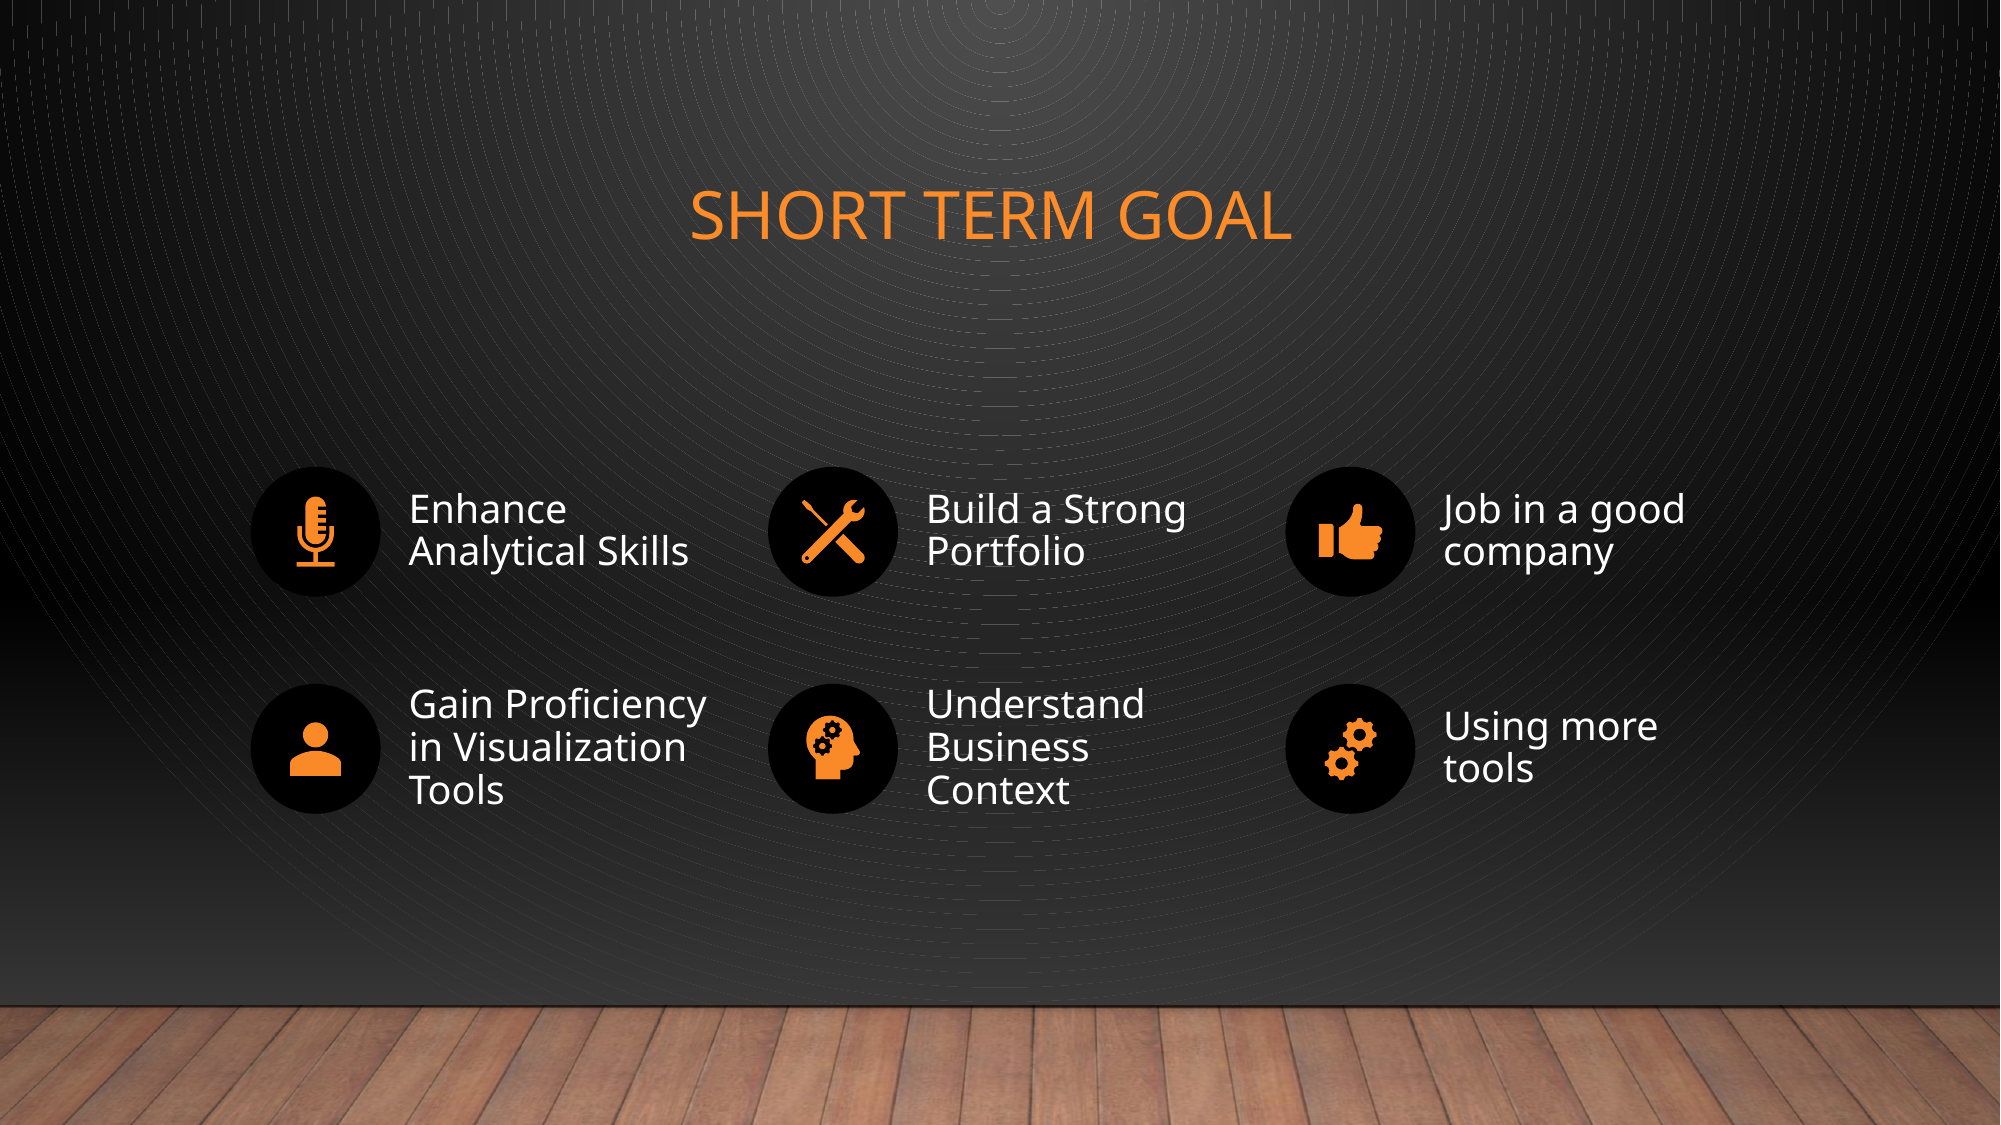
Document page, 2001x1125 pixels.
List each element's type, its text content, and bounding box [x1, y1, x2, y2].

picture [0, 1005, 2000, 1125]
text_box Short term goal [238, 131, 1763, 305]
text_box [237, 384, 1763, 897]
